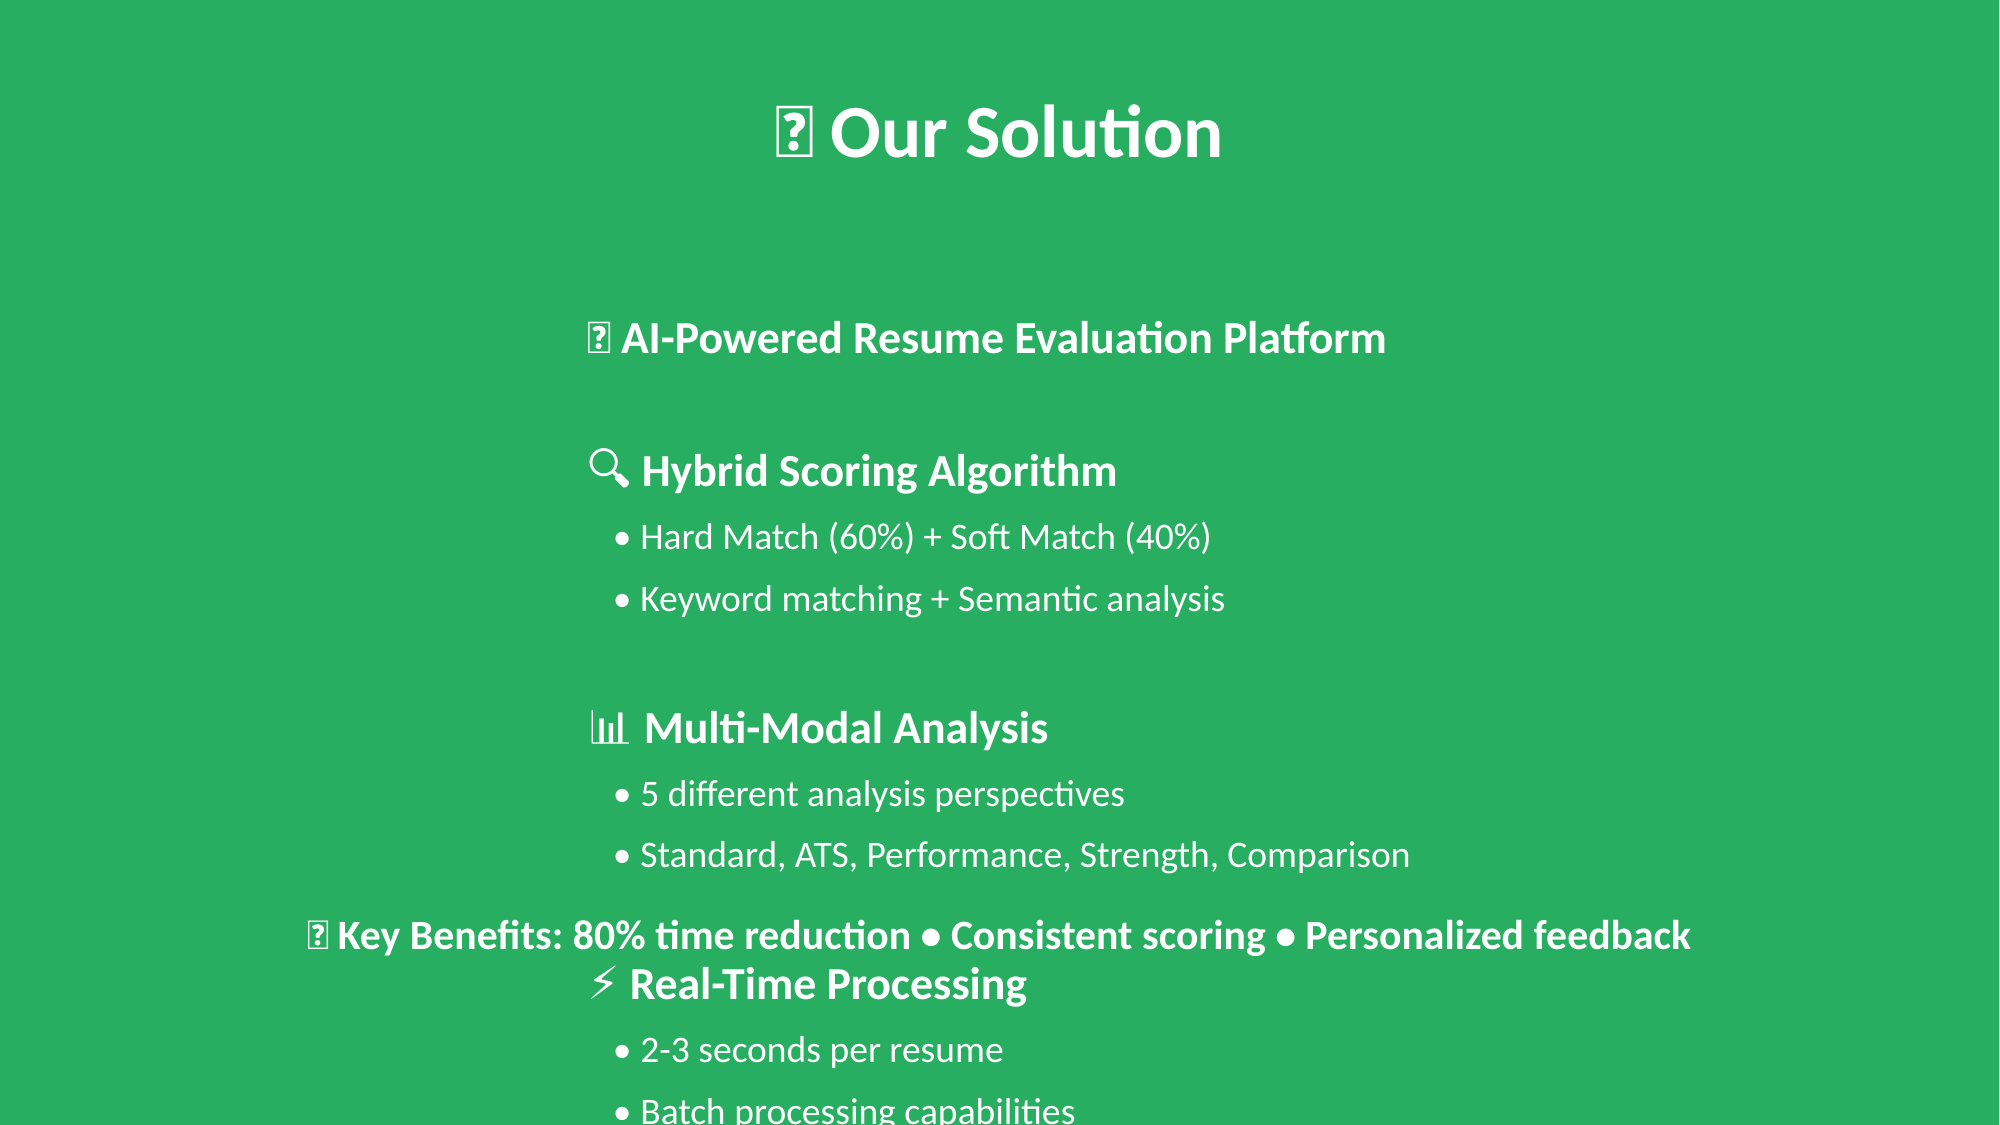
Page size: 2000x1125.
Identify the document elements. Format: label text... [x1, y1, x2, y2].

text_box 🤖 AI-Powered Resume Evaluation Platform 🔍 Hybrid Scoring Algorithm • Hard Match (60%) + Soft Match (40%) • Keyword matching + Semantic analysis 📊 Multi-Modal Analysis • 5 different analysis perspectives • Standard, ATS, Performance, Strength, Comparison ⚡ Real-Time Processing • 2-3 seconds per resume • Batch processing capabilities [572, 965, 1427, 1125]
text_box 🎯 Key Benefits: 80% time reduction • Consistent scoring • Personalized feedback [292, 900, 1708, 965]
text_box ✅ Our Solution [760, 74, 1239, 180]
text_box 🤖 AI-Powered Resume Evaluation Platform 🔍 Hybrid Scoring Algorithm • Hard Match (60%) + Soft Match (40%) • Keyword matching + Semantic analysis 📊 Multi-Modal Analysis • 5 different analysis perspectives • Standard, ATS, Performance, Strength, Comparison ⚡ Real-Time Processing • 2-3 seconds per resume • Batch processing capabilities [572, 299, 1427, 900]
